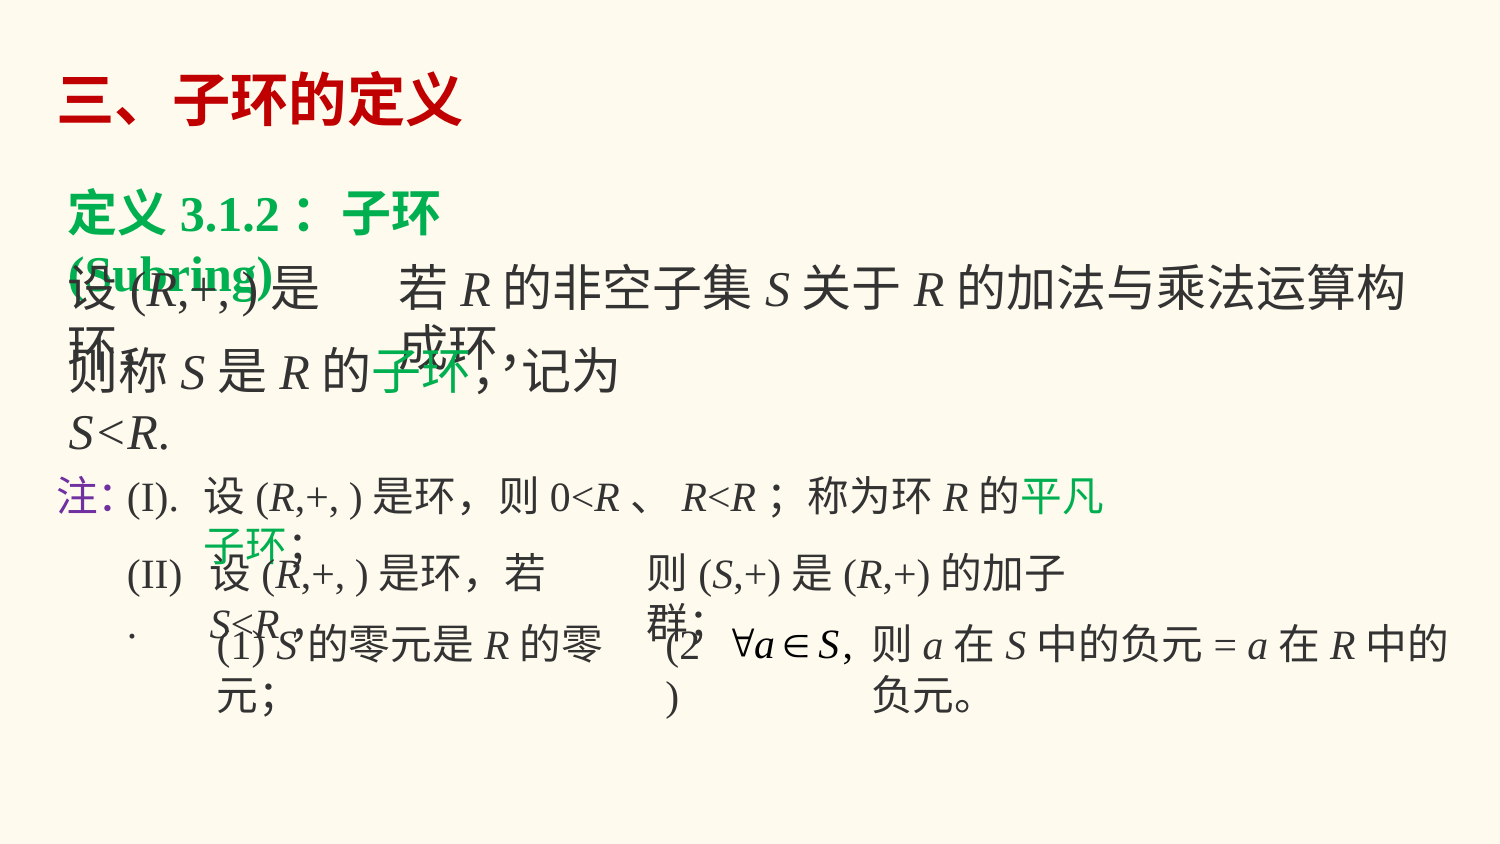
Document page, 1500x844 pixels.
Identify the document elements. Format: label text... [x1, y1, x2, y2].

text_box 注： [41, 462, 112, 528]
text_box (I). [112, 462, 202, 528]
text_box (II). [112, 539, 202, 655]
text_box 定义3.1.2：子环 (Subring) [53, 173, 680, 309]
text_box 若R的非空子集S关于R的加法与乘法运算构成环， [383, 249, 1471, 385]
text_box 则(S,+)是(R,+)的加子群； [631, 539, 1117, 655]
text_box 则称S是R的子环，记为S<R. [53, 332, 727, 467]
text_box (1) S的零元是R的零元； [201, 610, 632, 726]
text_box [650, 610, 1500, 677]
text_box 三、子环的定义 [41, 55, 568, 141]
